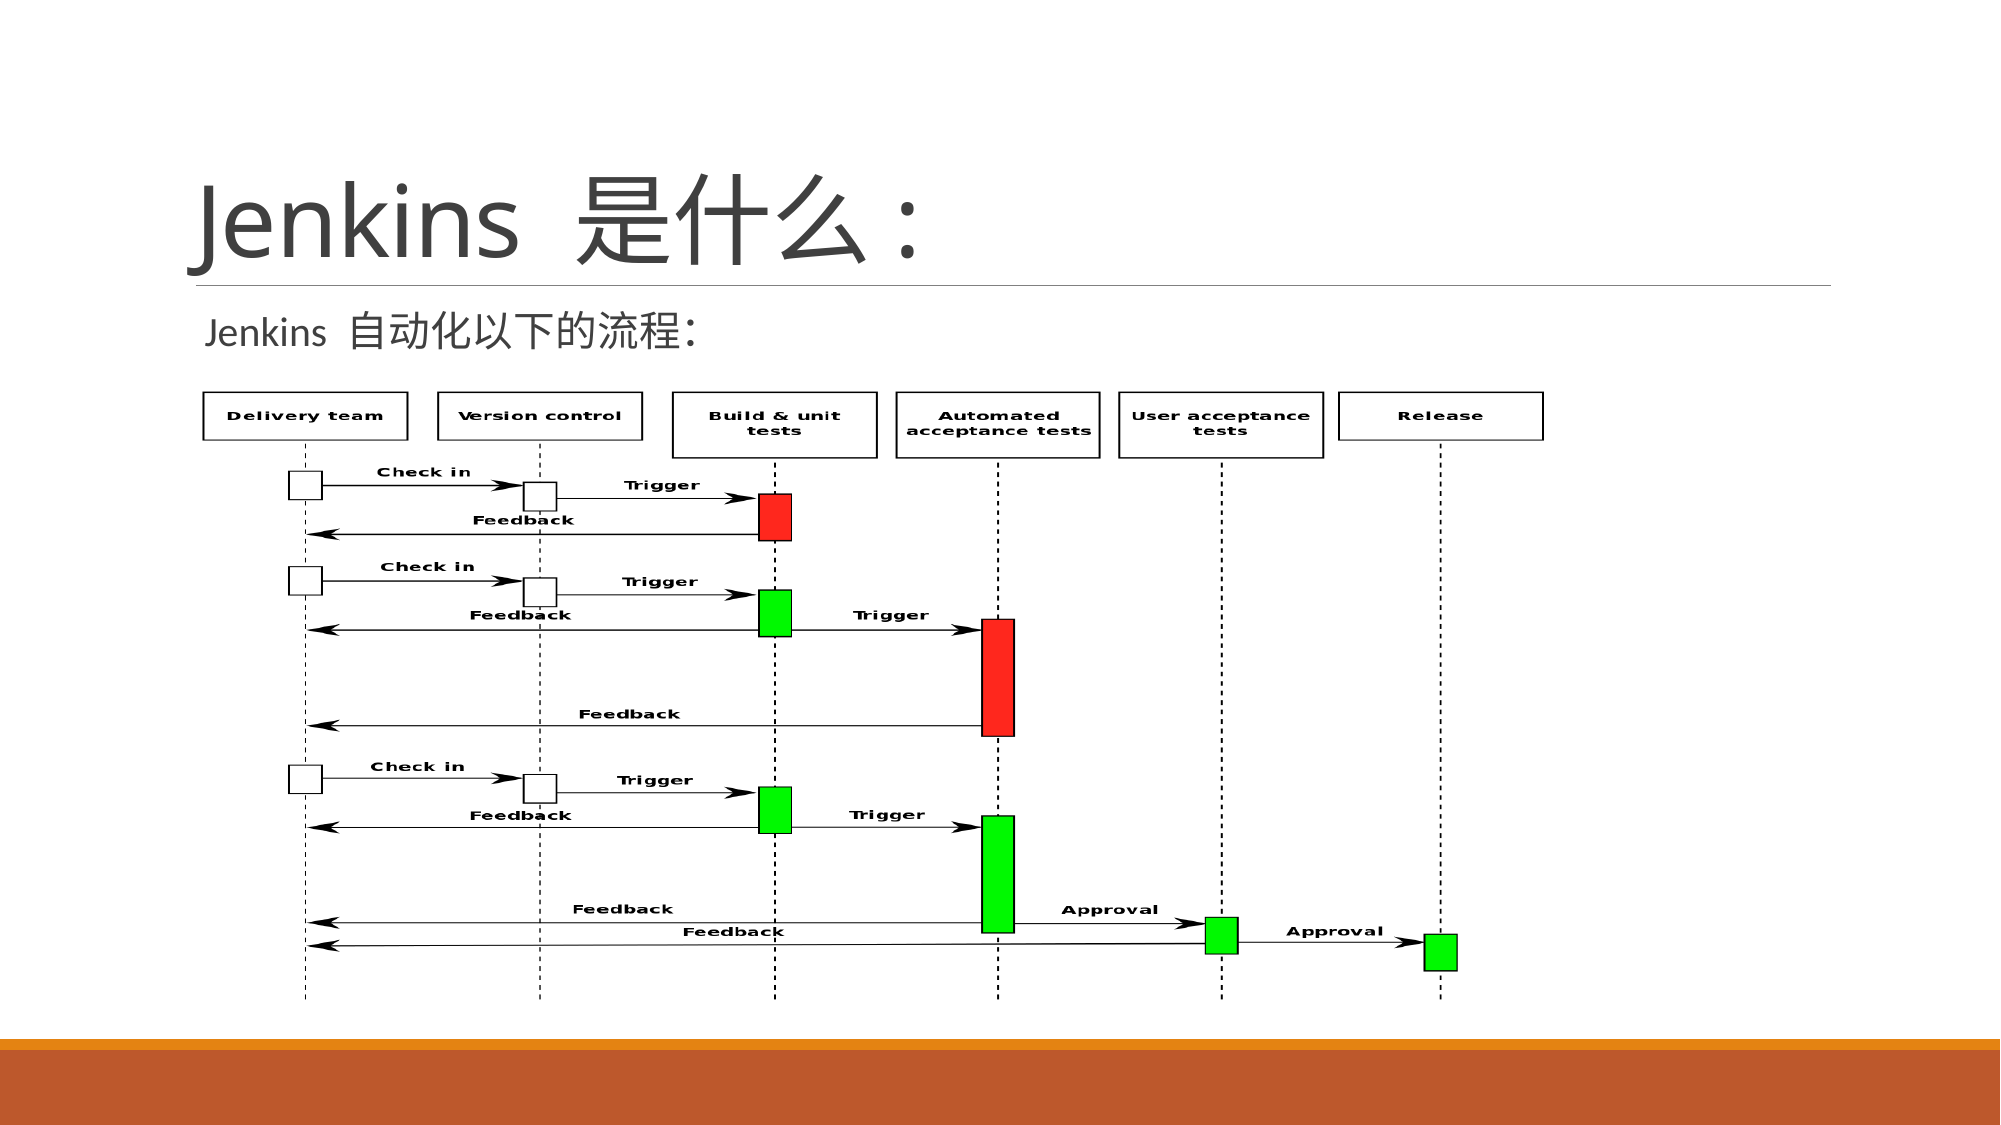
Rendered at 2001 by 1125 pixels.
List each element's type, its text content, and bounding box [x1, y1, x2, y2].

list Jenkins 自动化以下的流程： [180, 302, 1830, 963]
title Jenkins 是什么: [180, 47, 1830, 285]
picture [179, 379, 1566, 1006]
